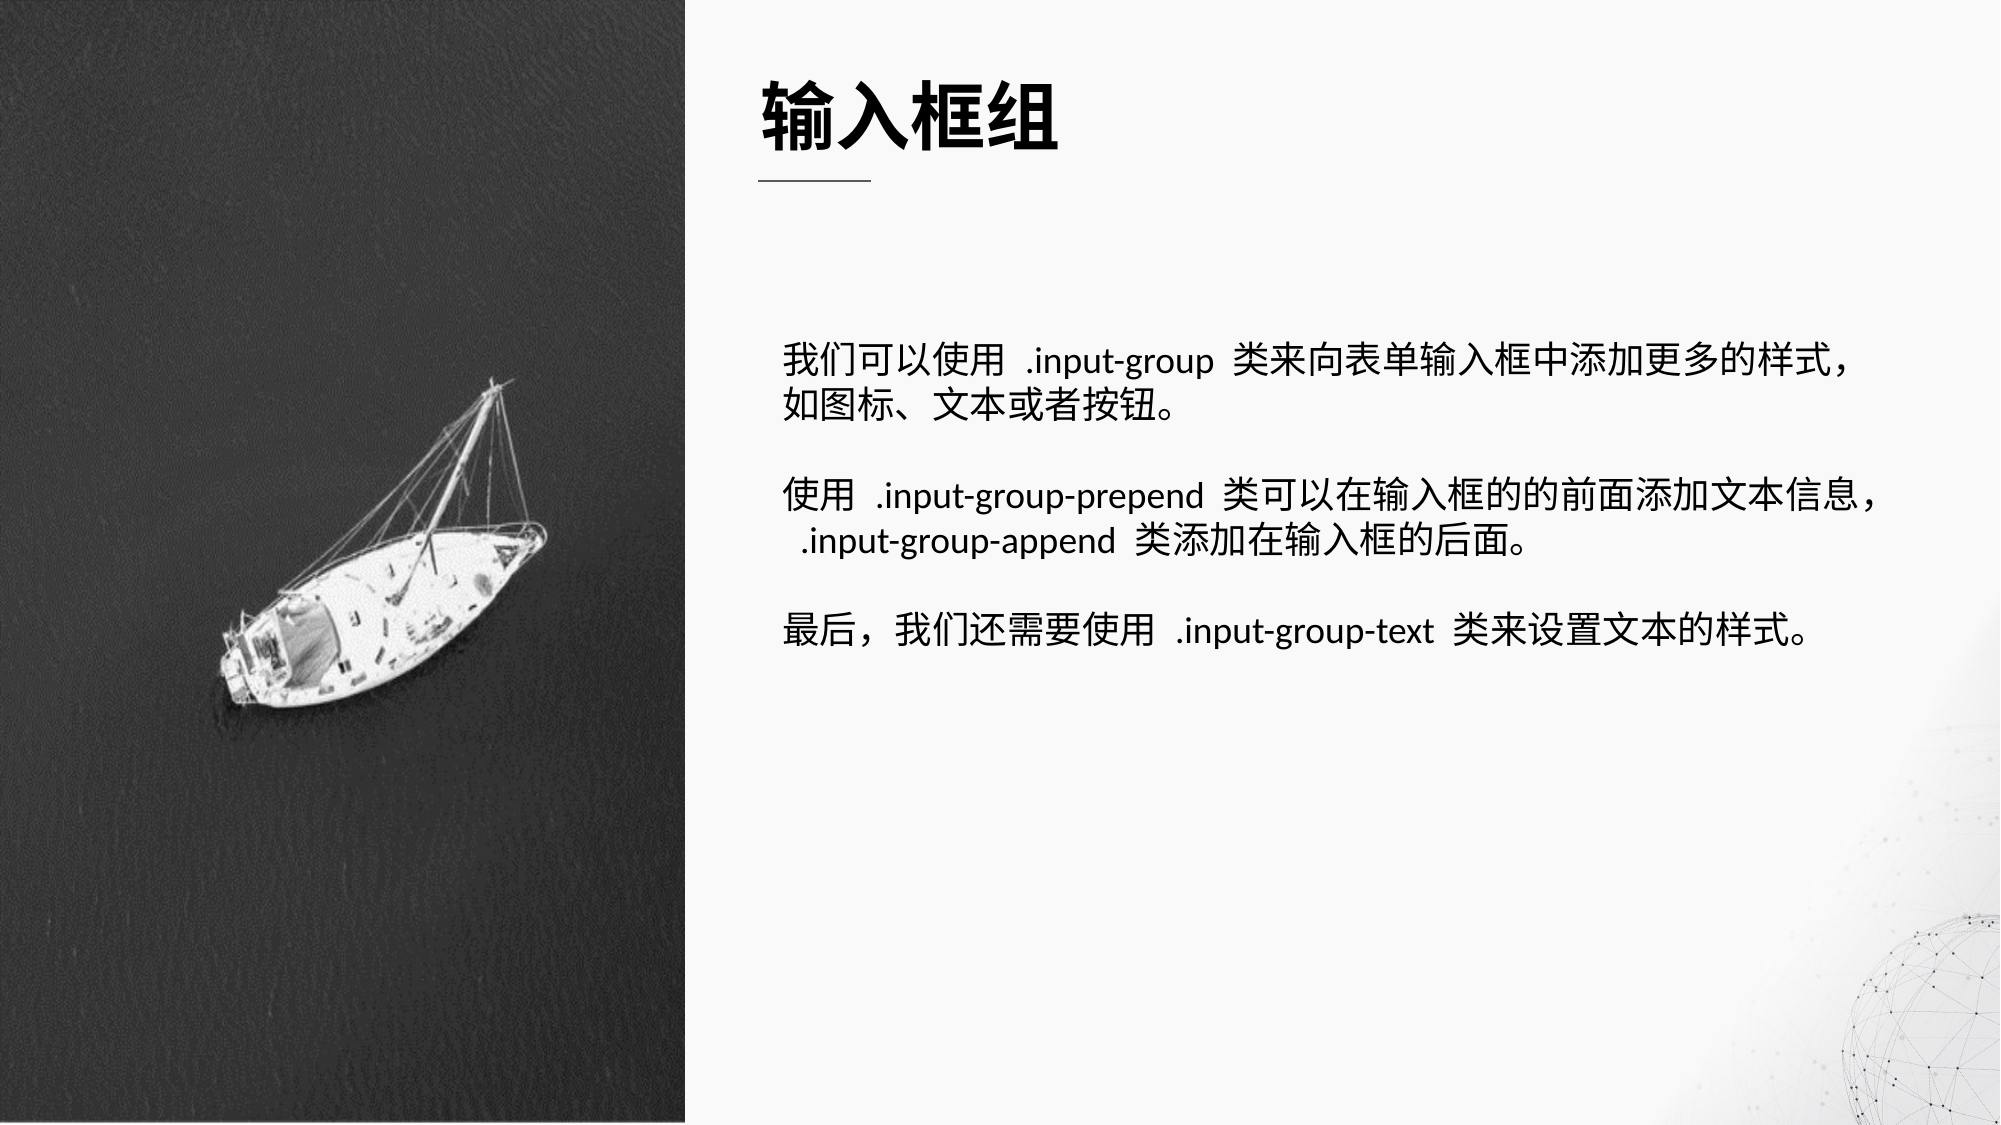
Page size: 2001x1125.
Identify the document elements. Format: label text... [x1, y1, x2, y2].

text_box 我们可以使用 .input-group 类来向表单输入框中添加更多的样式，如图标、文本或者按钮。 使用 .input-group-prepend 类可以在输入框的的前面添加文本信息， .input-group-append 类添加在输入框的后面。 最后，我们还需要使用 .input-group-text 类来设置文本的样式。 [767, 328, 1887, 659]
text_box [748, 63, 1439, 181]
picture [0, 0, 2000, 1125]
